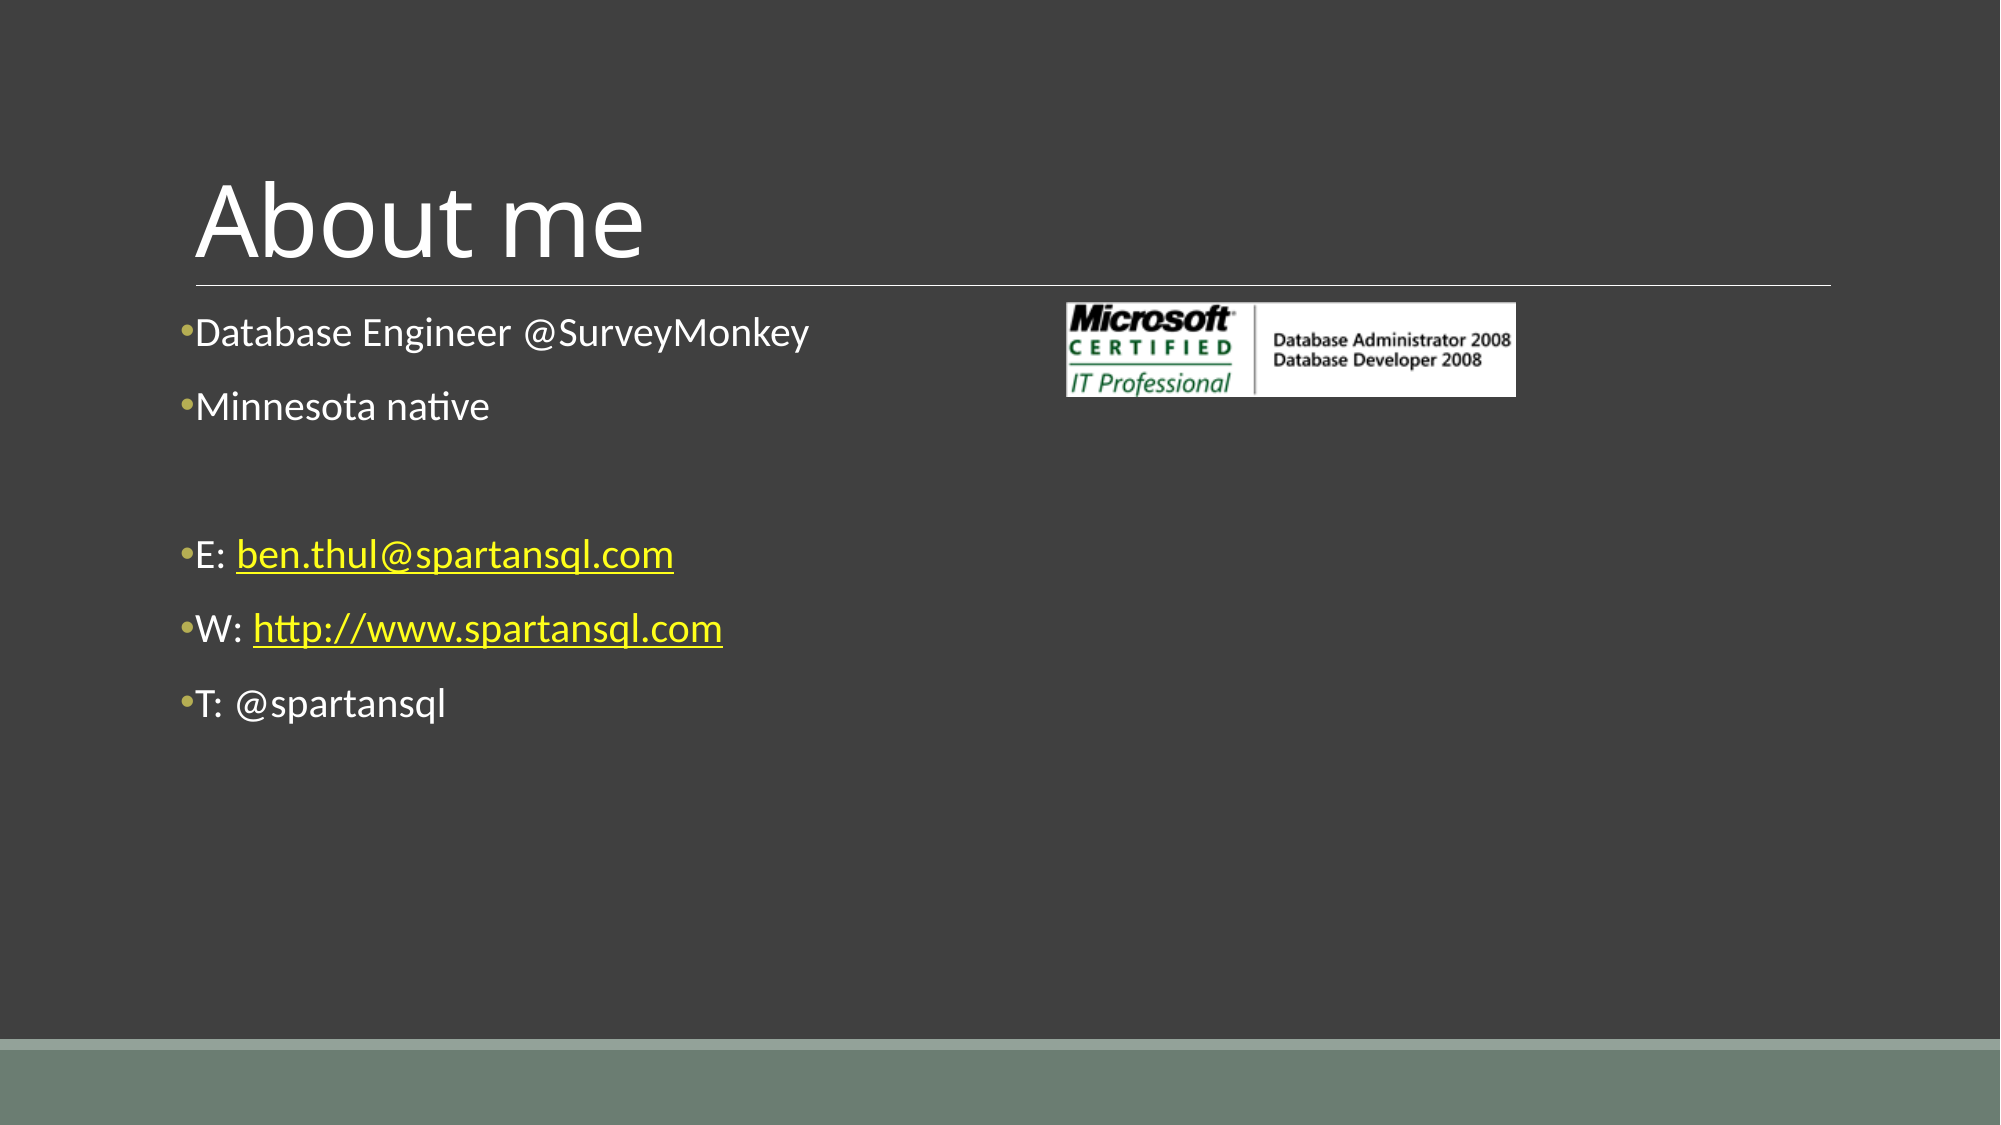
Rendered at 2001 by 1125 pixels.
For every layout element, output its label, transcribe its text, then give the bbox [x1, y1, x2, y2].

list Database Engineer @SurveyMonkey Minnesota native E: ben.thul@spartansql.com W: http://www.spartansql.com T: @spartansql [180, 302, 1830, 963]
title About me [180, 47, 1830, 285]
picture [1066, 302, 1516, 397]
